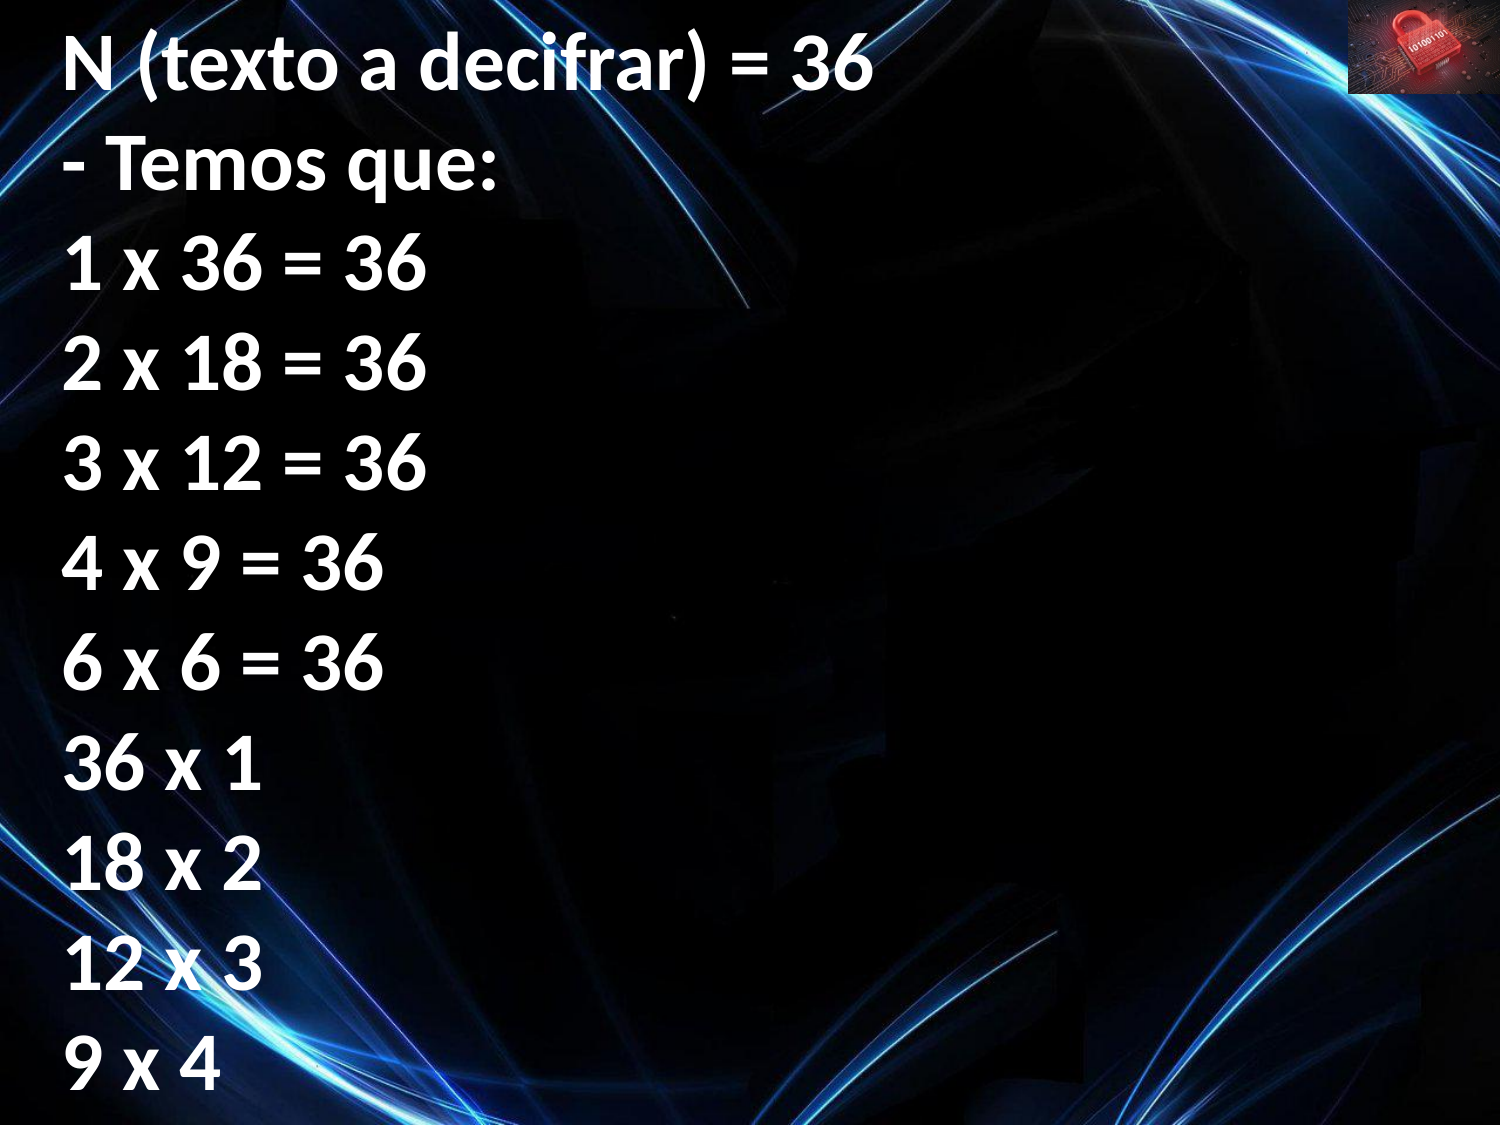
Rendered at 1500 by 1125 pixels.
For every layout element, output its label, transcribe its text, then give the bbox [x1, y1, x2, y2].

picture [0, 0, 1500, 1125]
text_box N (texto a decifrar) = 36 - Temos que: 1 x 36 = 36 2 x 18 = 36 3 x 12 = 36 4 x 9 = 36 6 x 6 = 36 36 x 1 18 x 2 12 x 3 9 x 4 [46, 0, 1430, 1115]
